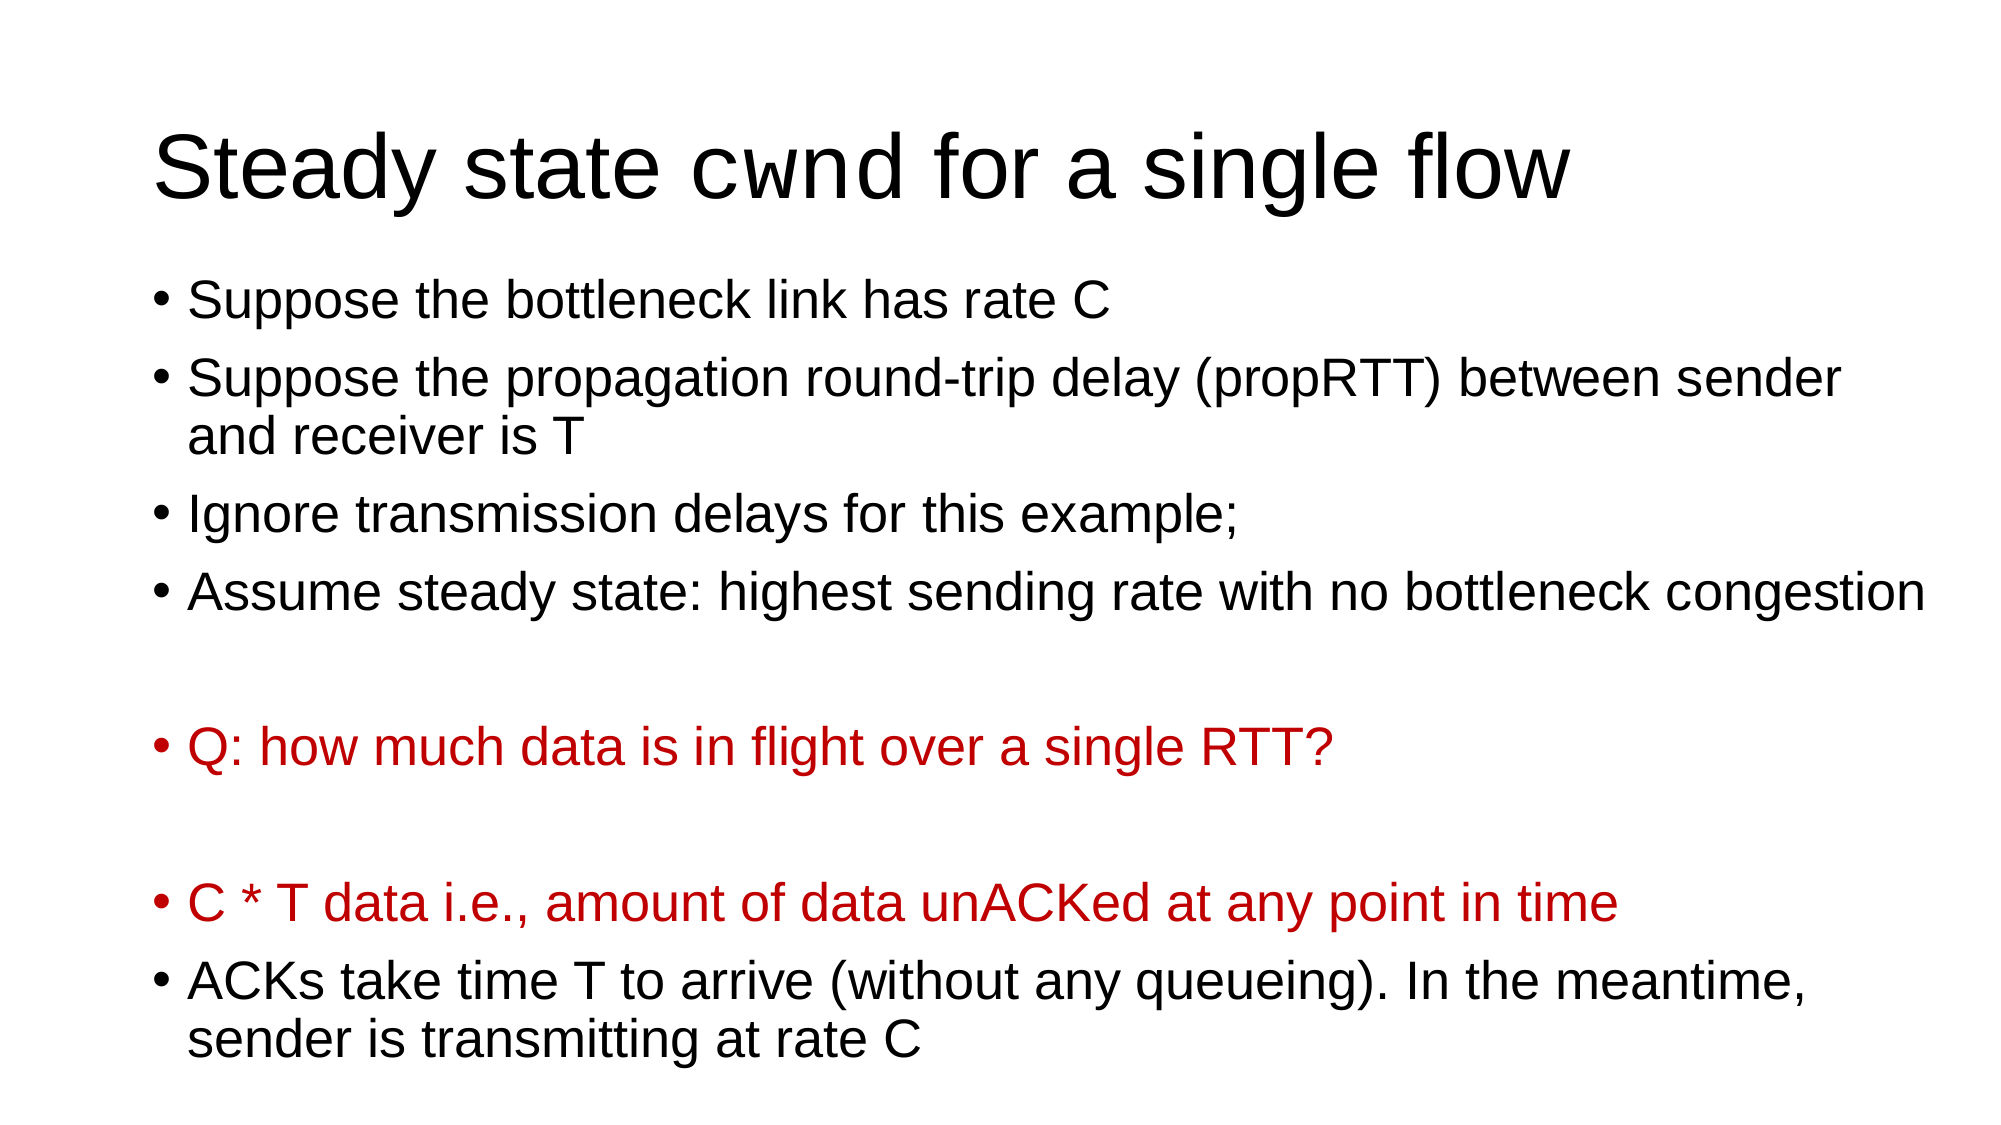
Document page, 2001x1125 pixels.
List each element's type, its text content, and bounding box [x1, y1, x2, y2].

title Steady state cwnd for a single flow [137, 59, 1863, 264]
list Suppose the bottleneck link has rate C Suppose the propagation round-trip delay (propRTT) between sender and receiver is T Ignore transmission delays for this example; Assume steady state: highest sending rate with no bottleneck congestion Q: how much data is in flight over a single RTT? C * T data i.e., amount of data unACKed at any point in time ACKs take time T to arrive (without any queueing). In the meantime, sender is transmitting at rate C [137, 264, 1950, 1125]
